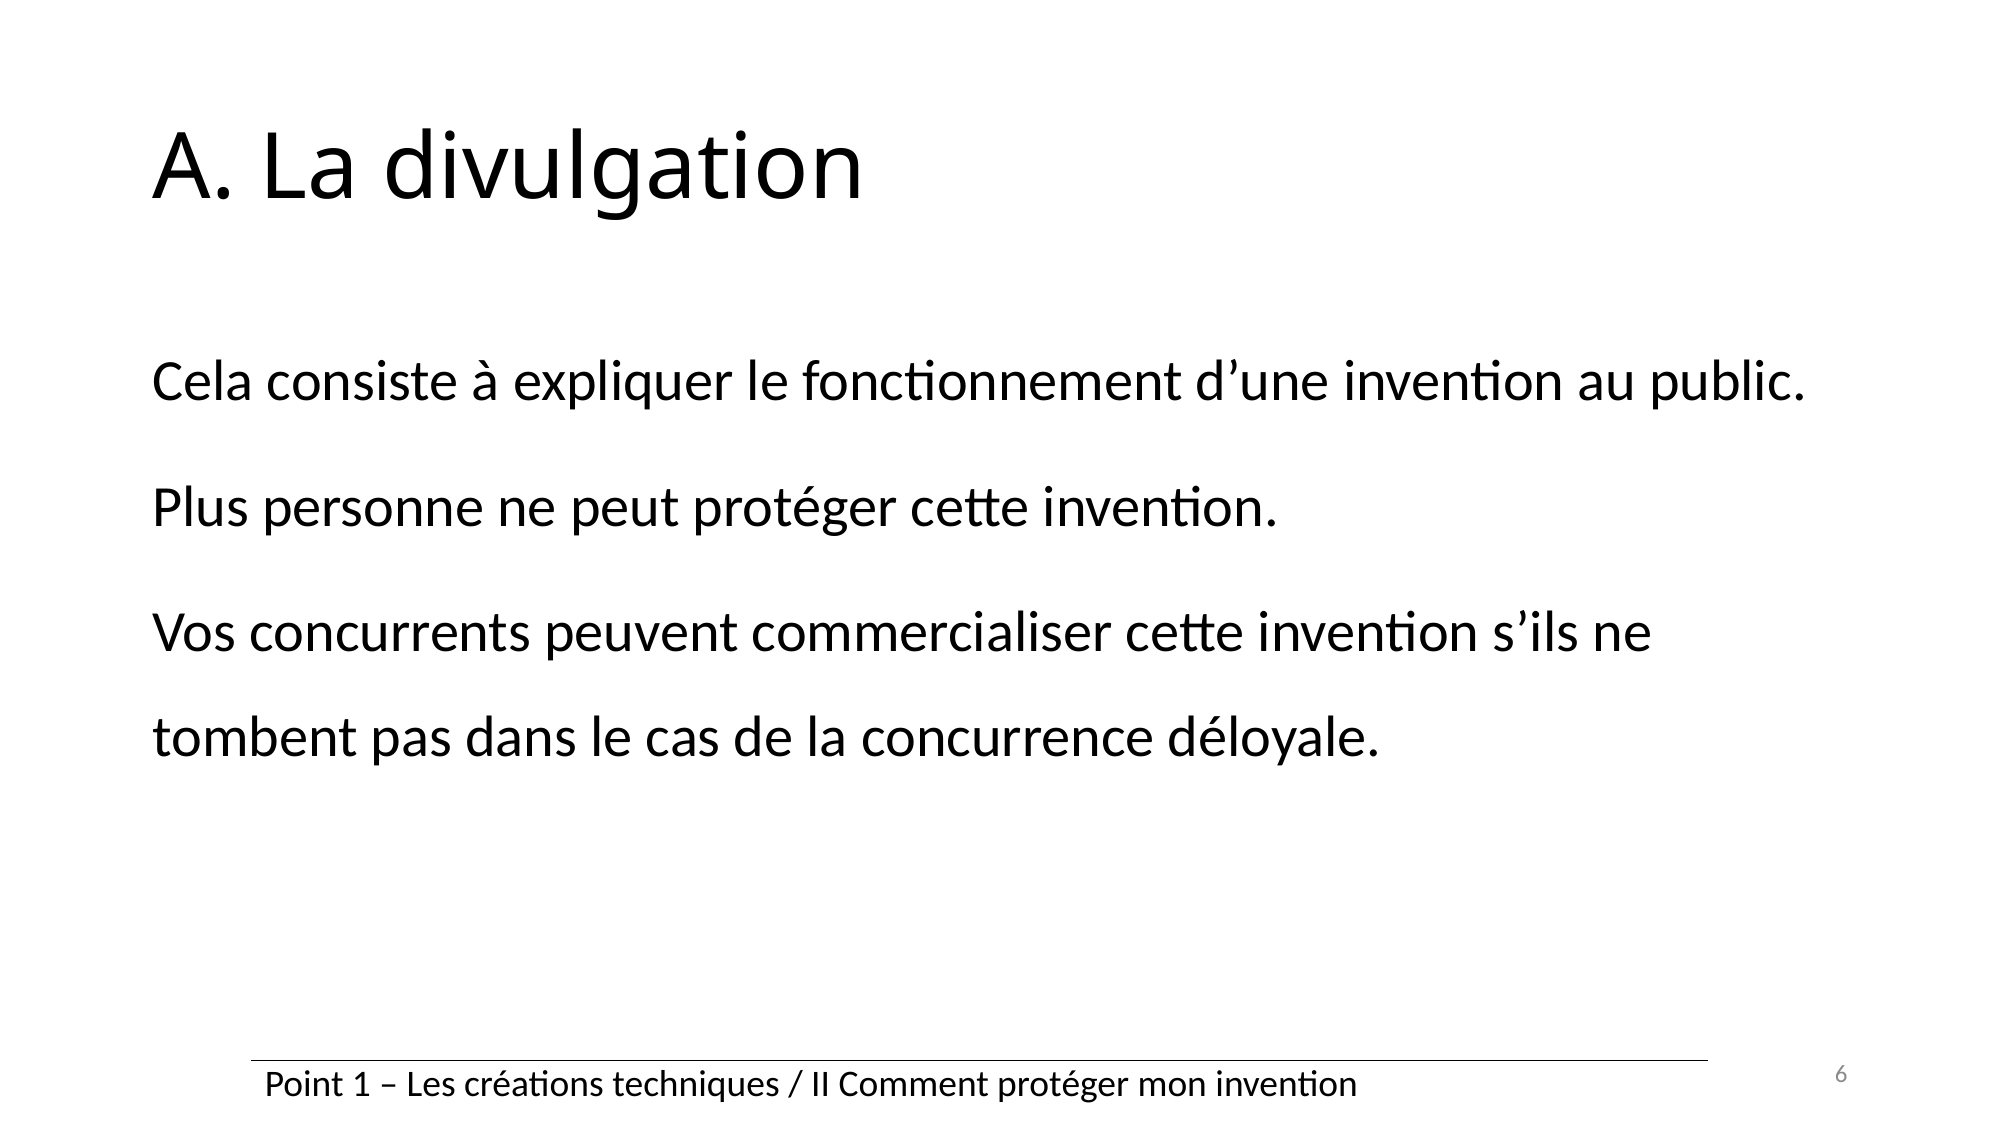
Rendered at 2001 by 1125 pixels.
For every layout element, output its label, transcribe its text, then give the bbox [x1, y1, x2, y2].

table_header Point 1 – Les créations techniques / II Comment protéger mon invention [251, 1061, 1708, 1120]
slide_number 6 [1412, 1042, 1863, 1103]
title A. La divulgation [137, 59, 1863, 278]
list Cela consiste à expliquer le fonctionnement d’une invention au public. Plus personne ne peut protéger cette invention. Vos concurrents peuvent commercialiser cette invention s’ils ne tombent pas dans le cas de la concurrence déloyale. [137, 299, 1863, 1014]
